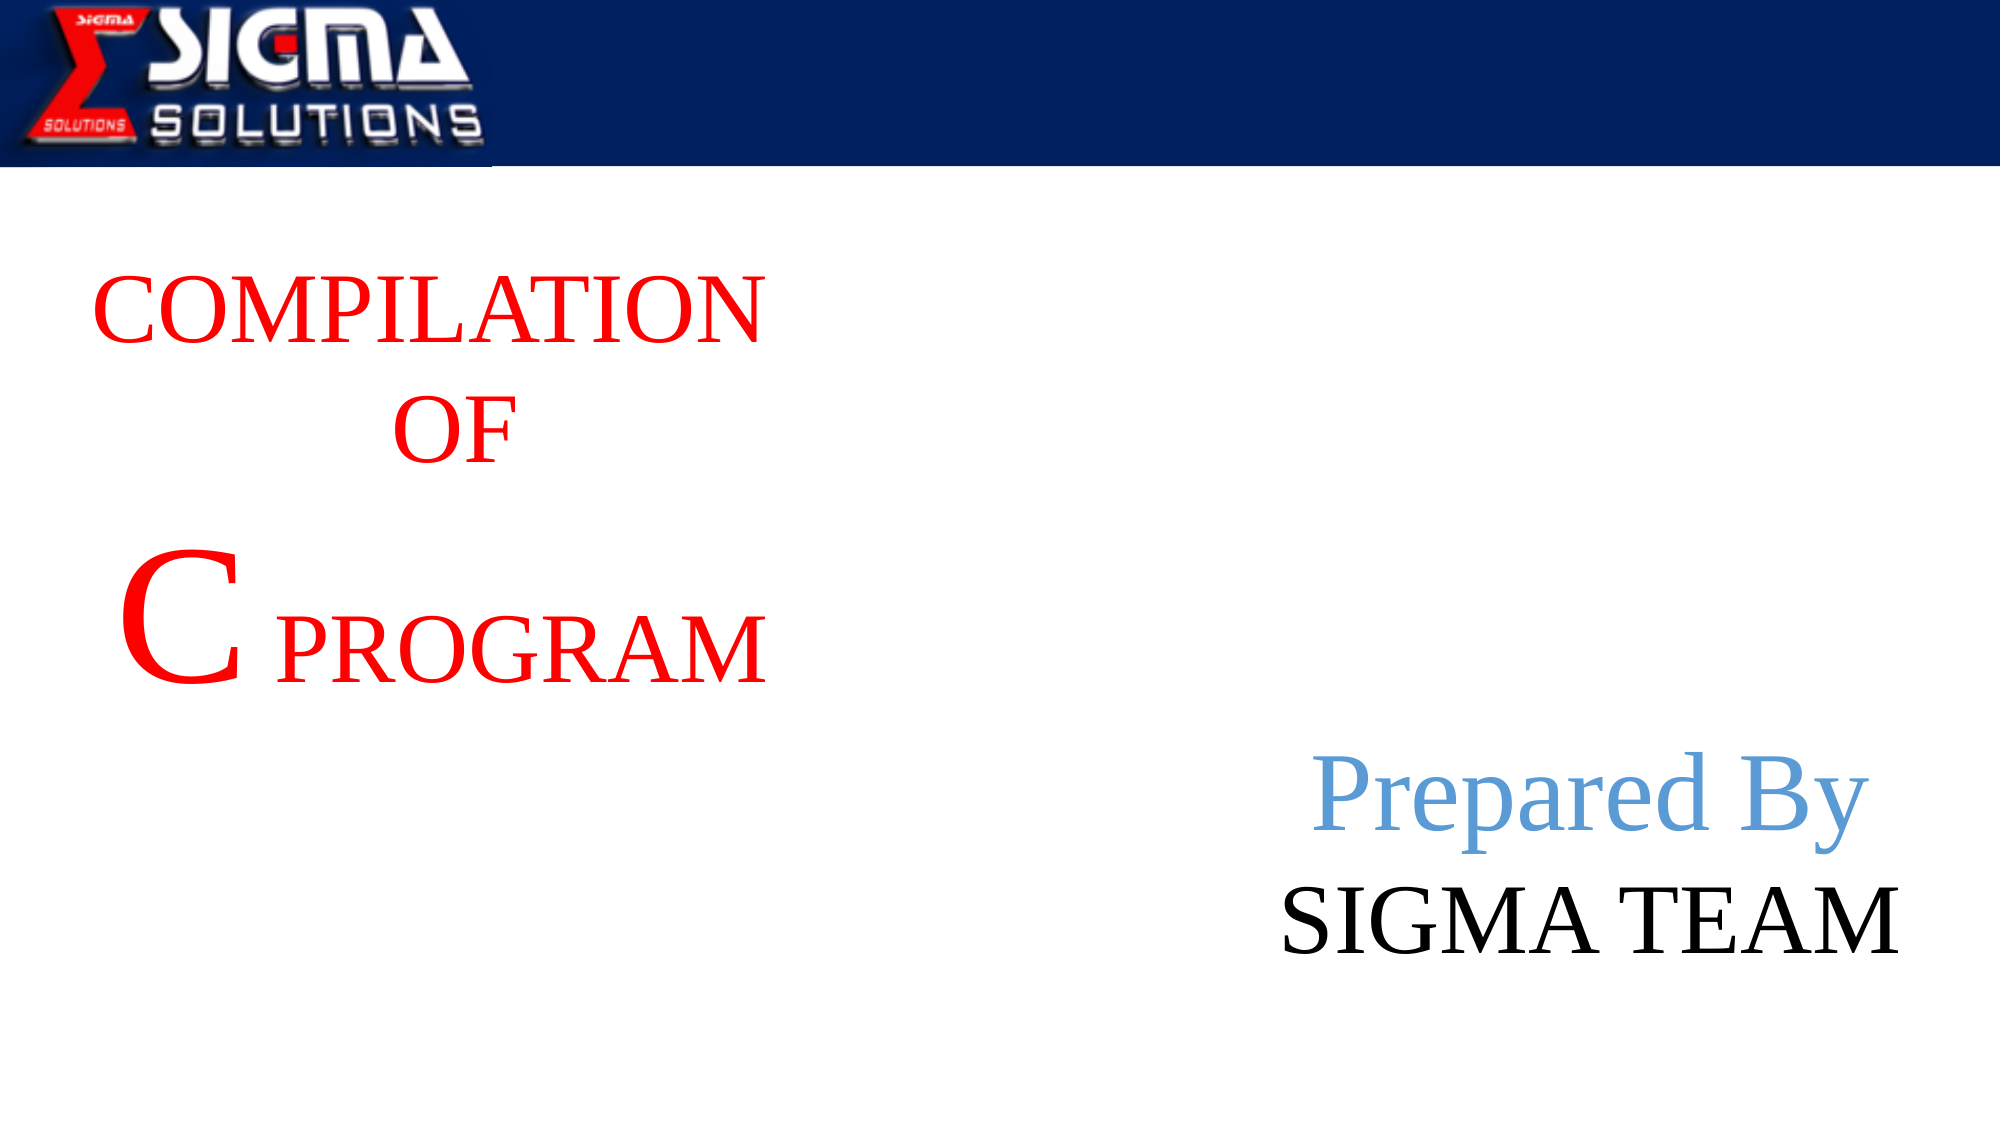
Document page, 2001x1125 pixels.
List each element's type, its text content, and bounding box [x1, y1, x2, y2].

text_box [492, 0, 2000, 167]
text_box Prepared By SIGMA TEAM [1236, 710, 1945, 981]
picture [0, 0, 492, 168]
text_box COMPILATION OF C PROGRAM [34, 235, 875, 730]
